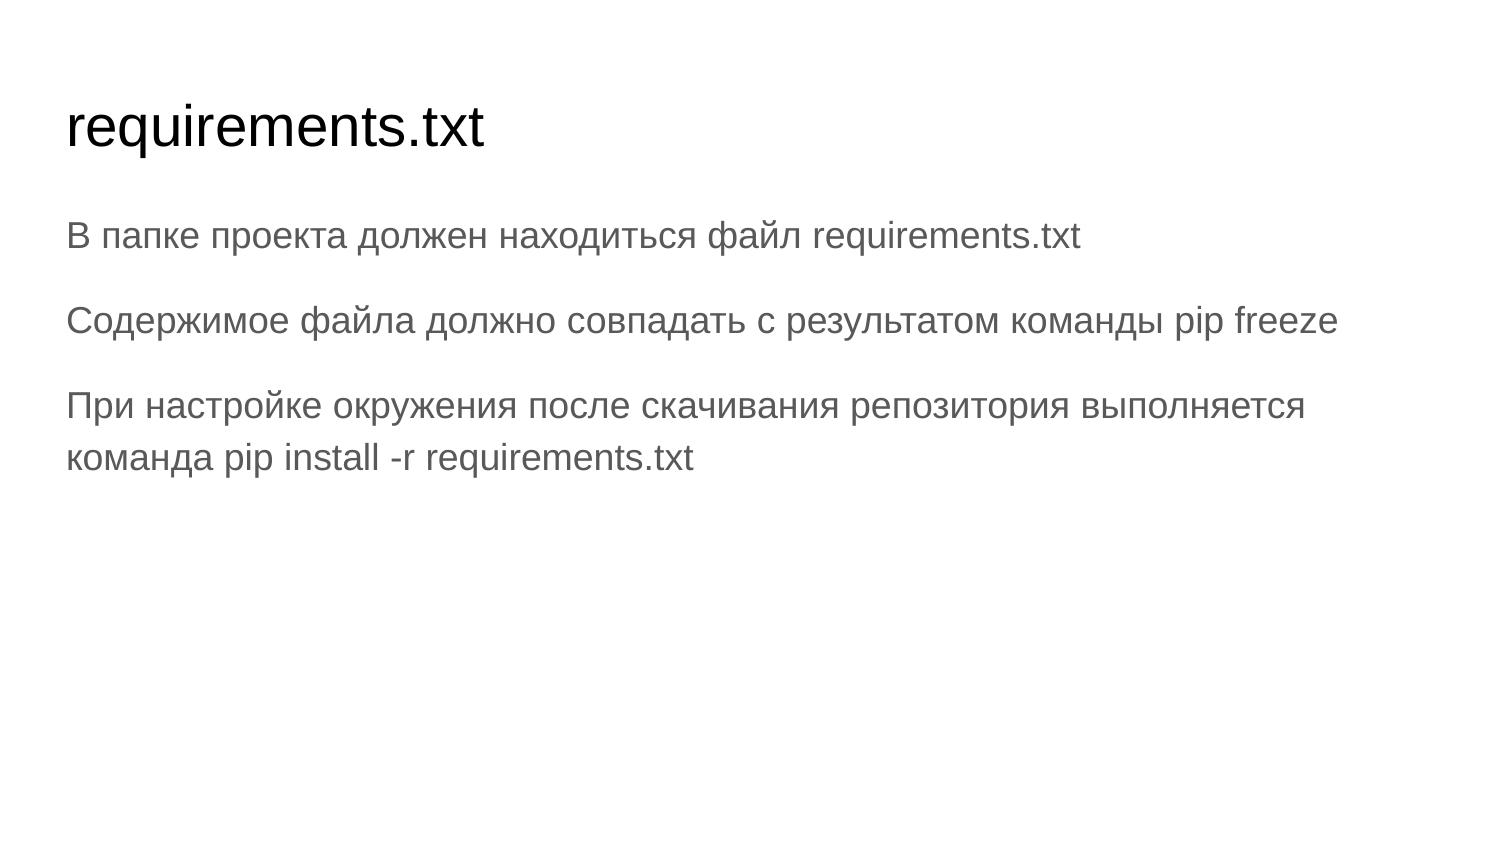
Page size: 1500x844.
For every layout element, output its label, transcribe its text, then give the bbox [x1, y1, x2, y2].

title requirements.txt [51, 72, 1449, 167]
list В папке проекта должен находиться файл requirements.txt Содержимое файла должно совпадать с результатом команды pip freeze При настройке окружения после скачивания репозитория выполняется команда pip install -r requirements.txt [51, 189, 1449, 750]
